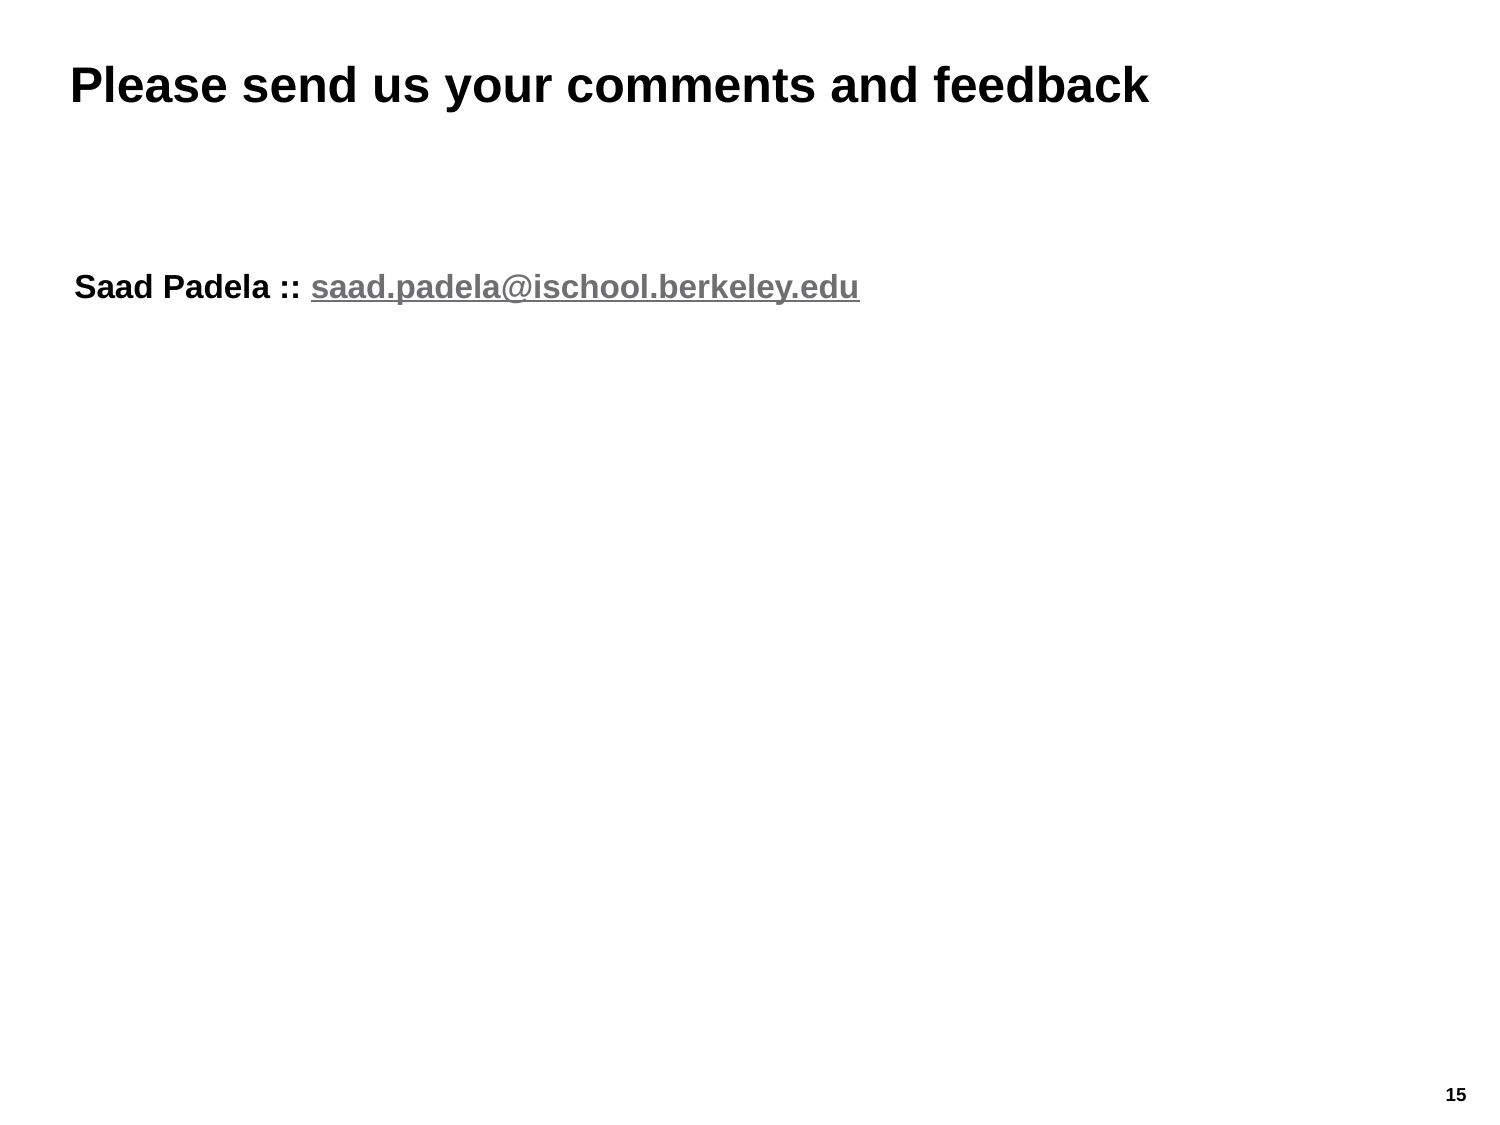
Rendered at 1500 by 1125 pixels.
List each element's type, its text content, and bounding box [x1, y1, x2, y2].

title Please send us your comments and feedback [55, 45, 1406, 170]
list Saad Padela :: saad.padela@ischool.berkeley.edu [59, 257, 1212, 600]
